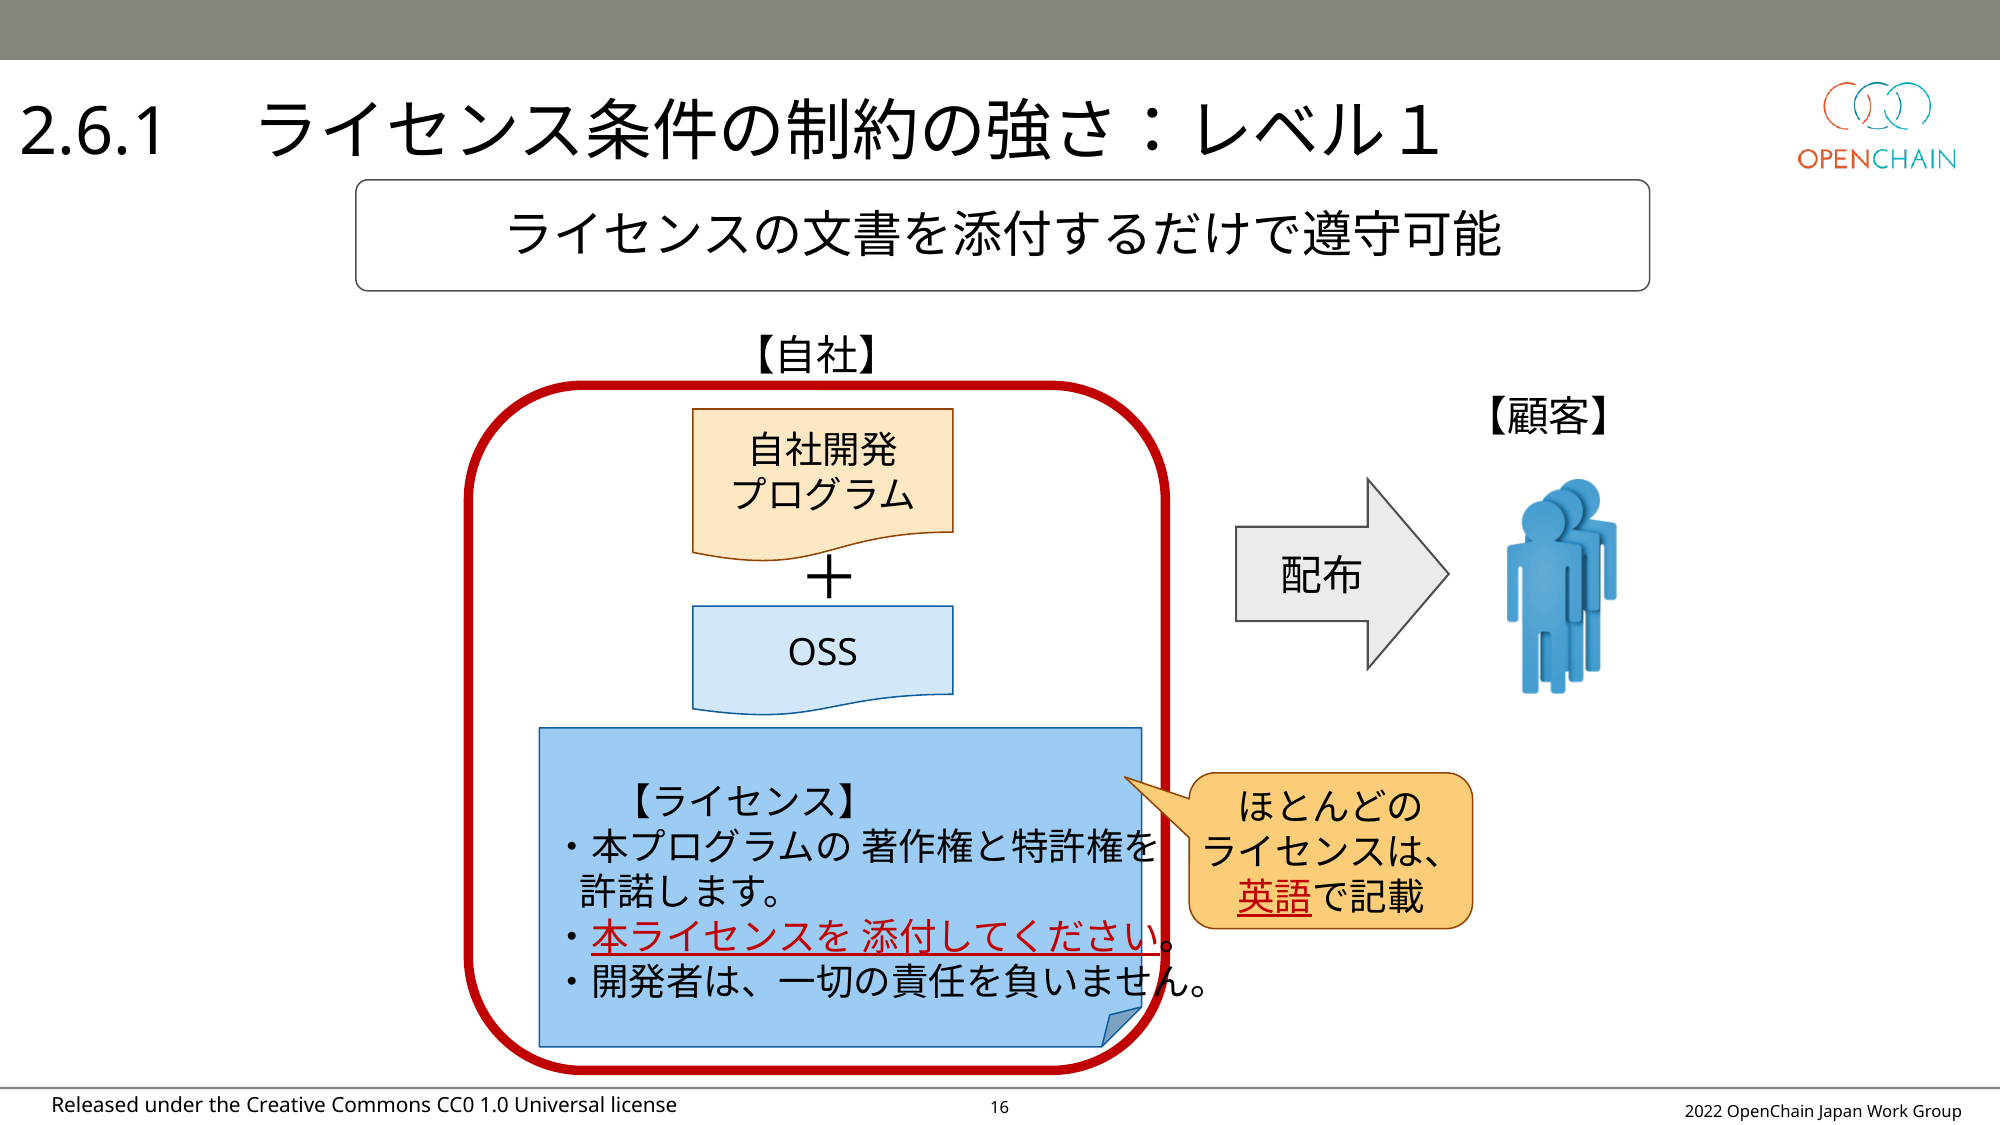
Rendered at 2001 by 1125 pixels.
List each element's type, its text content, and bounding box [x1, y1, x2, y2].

text_box 2.6.1 ライセンス条件の制約の強さ：レベル１ [19, 70, 1473, 185]
text_box [468, 385, 1166, 1071]
text_box 【自社】 [692, 328, 941, 385]
text_box 配布 [1236, 479, 1449, 669]
text_box 【ライセンス】 ・本プログラムの 著作権と特許権を 許諾します。 ・本ライセンスを 添付してください。 ・開発者は、一切の責任を負いません。 [539, 727, 1142, 1047]
picture [1798, 82, 1955, 169]
slide_number 15 [940, 1091, 1059, 1125]
text_box ほとんどの ライセンスは、 英語で記載 [1124, 772, 1473, 929]
picture [1507, 479, 1617, 694]
text_box ライセンスの文書を添付するだけで遵守可能 [355, 179, 1650, 291]
text_box 【顧客】 [1424, 390, 1674, 446]
